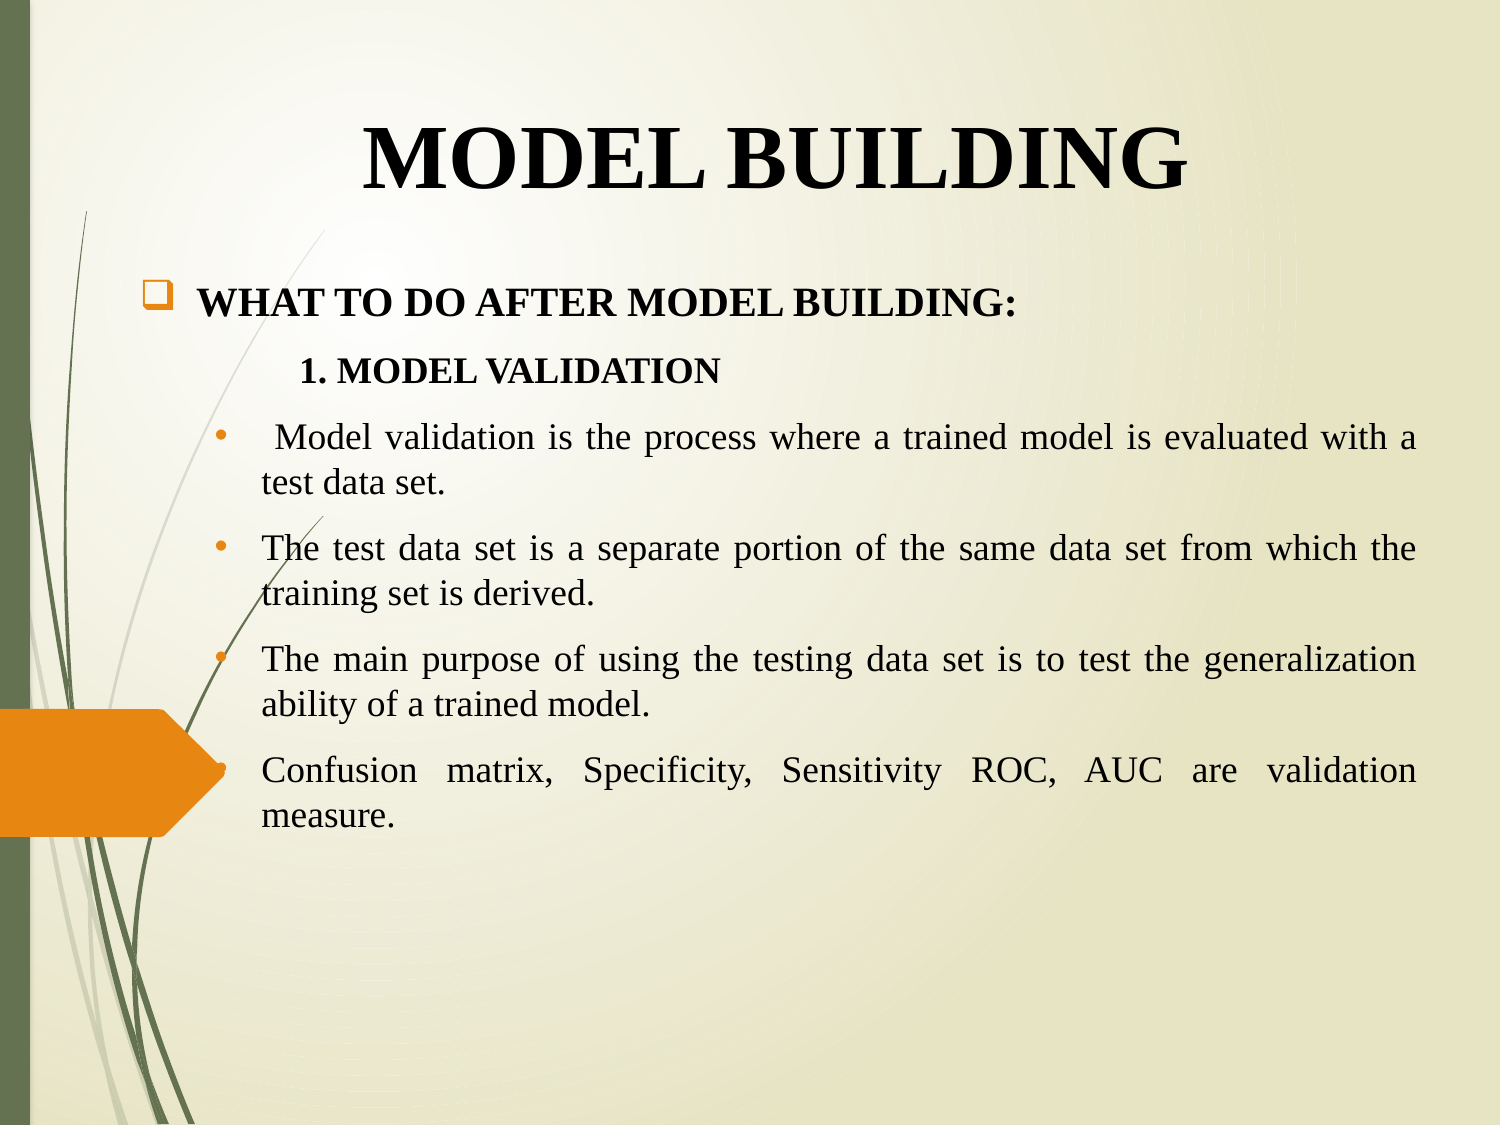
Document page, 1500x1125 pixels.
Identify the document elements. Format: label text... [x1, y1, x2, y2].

subtitle WHAT TO DO AFTER MODEL BUILDING: 1. MODEL VALIDATION Model validation is the process where a trained model is evaluated with a test data set. The test data set is a separate portion of the same data set from which the training set is derived. The main purpose of using the testing data set is to test the generalization ability of a trained model. Confusion matrix, Specificity, Sensitivity ROC, AUC are validation measure. [124, 196, 1434, 969]
title MODEL BUILDING [138, 22, 1415, 196]
